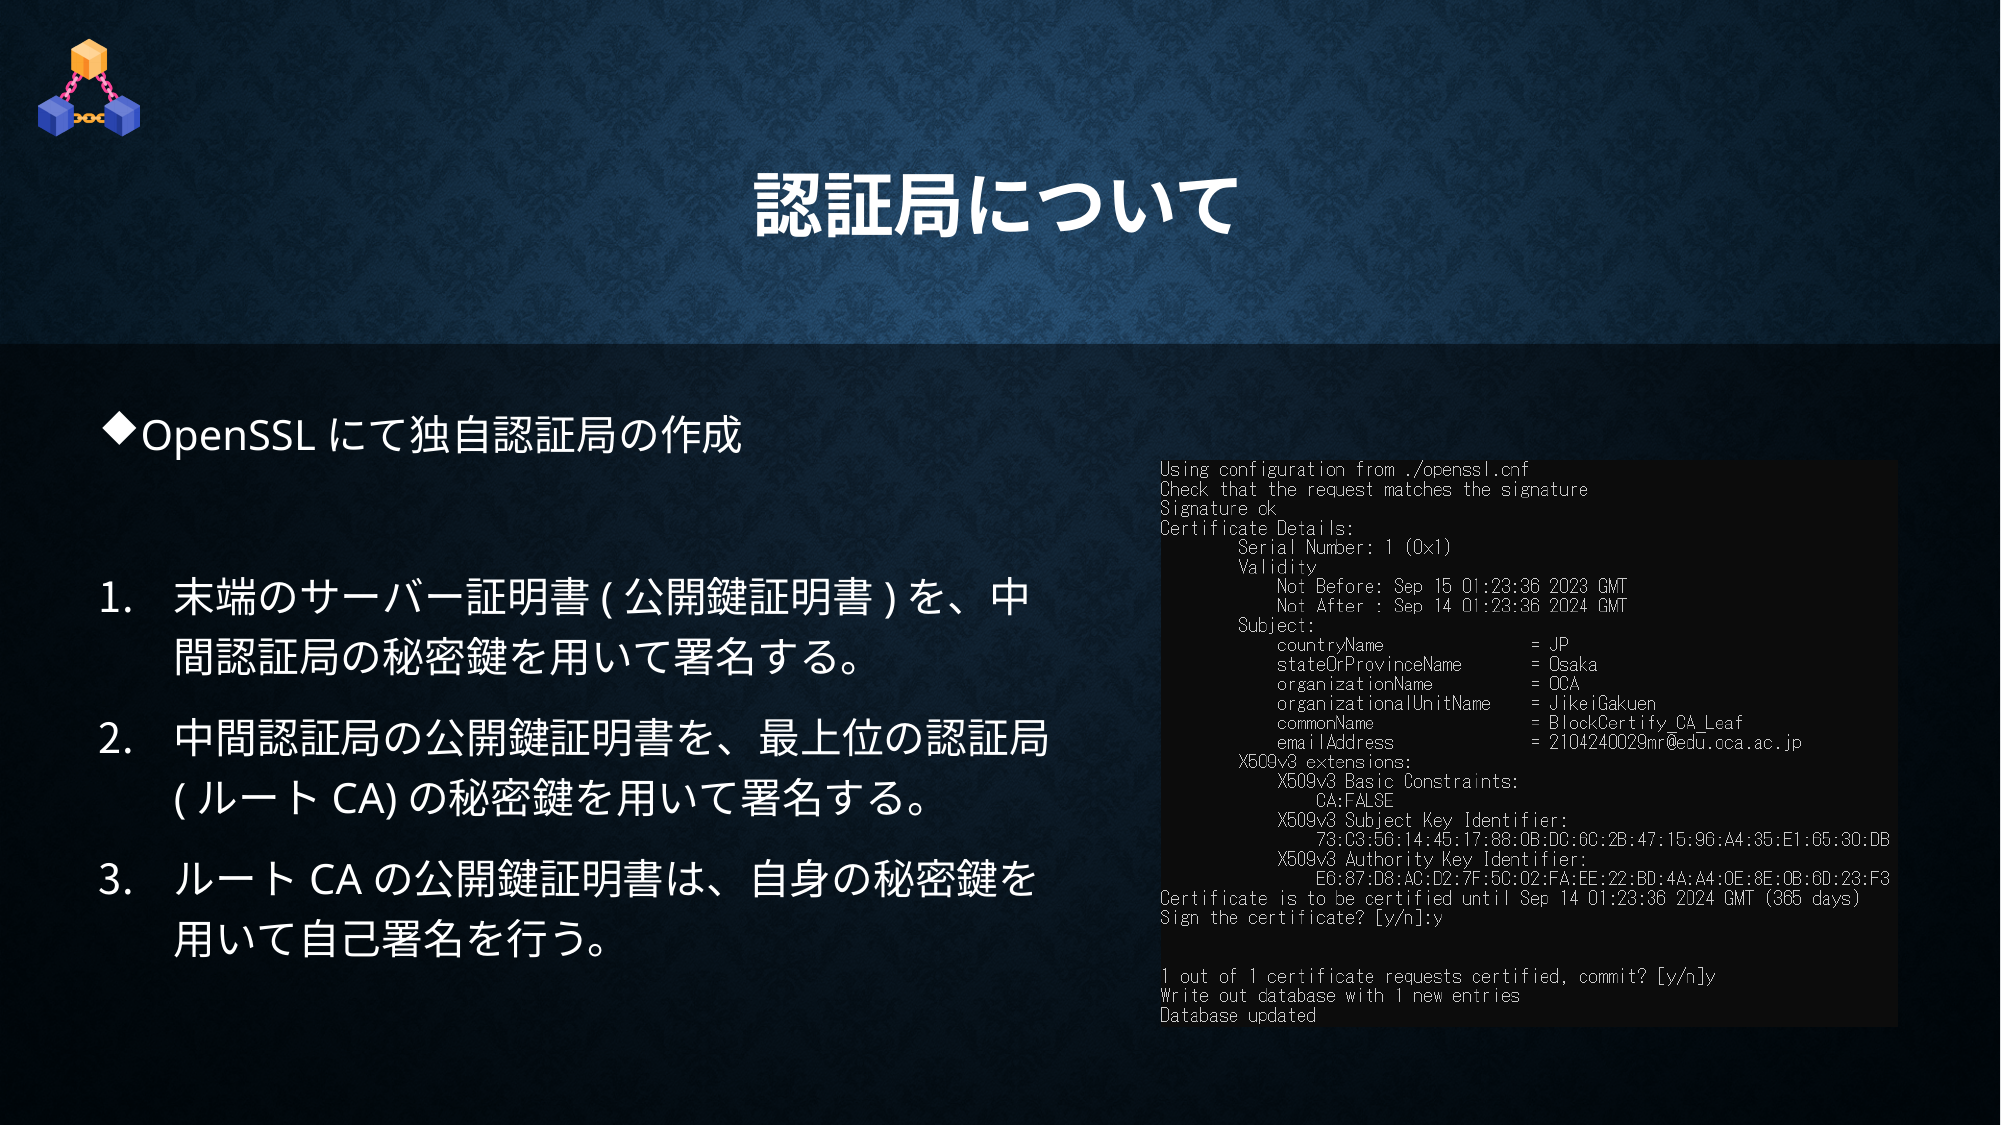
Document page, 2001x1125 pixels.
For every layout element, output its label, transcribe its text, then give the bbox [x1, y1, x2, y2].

list OpenSSLにて独自認証局の作成 末端のサーバー証明書(公開鍵証明書)を、中間認証局の秘密鍵を用いて署名する。 中間認証局の公開鍵証明書を、最上位の認証局(ルートCA)の秘密鍵を用いて署名する。 ルートCAの公開鍵証明書は、自身の秘密鍵を用いて自己署名を行う。 [83, 391, 1078, 1096]
picture [38, 37, 140, 139]
text_box [0, 342, 2000, 1125]
title 認証局について [149, 99, 1849, 318]
picture [1161, 460, 1899, 1027]
text_box [0, 0, 2000, 342]
